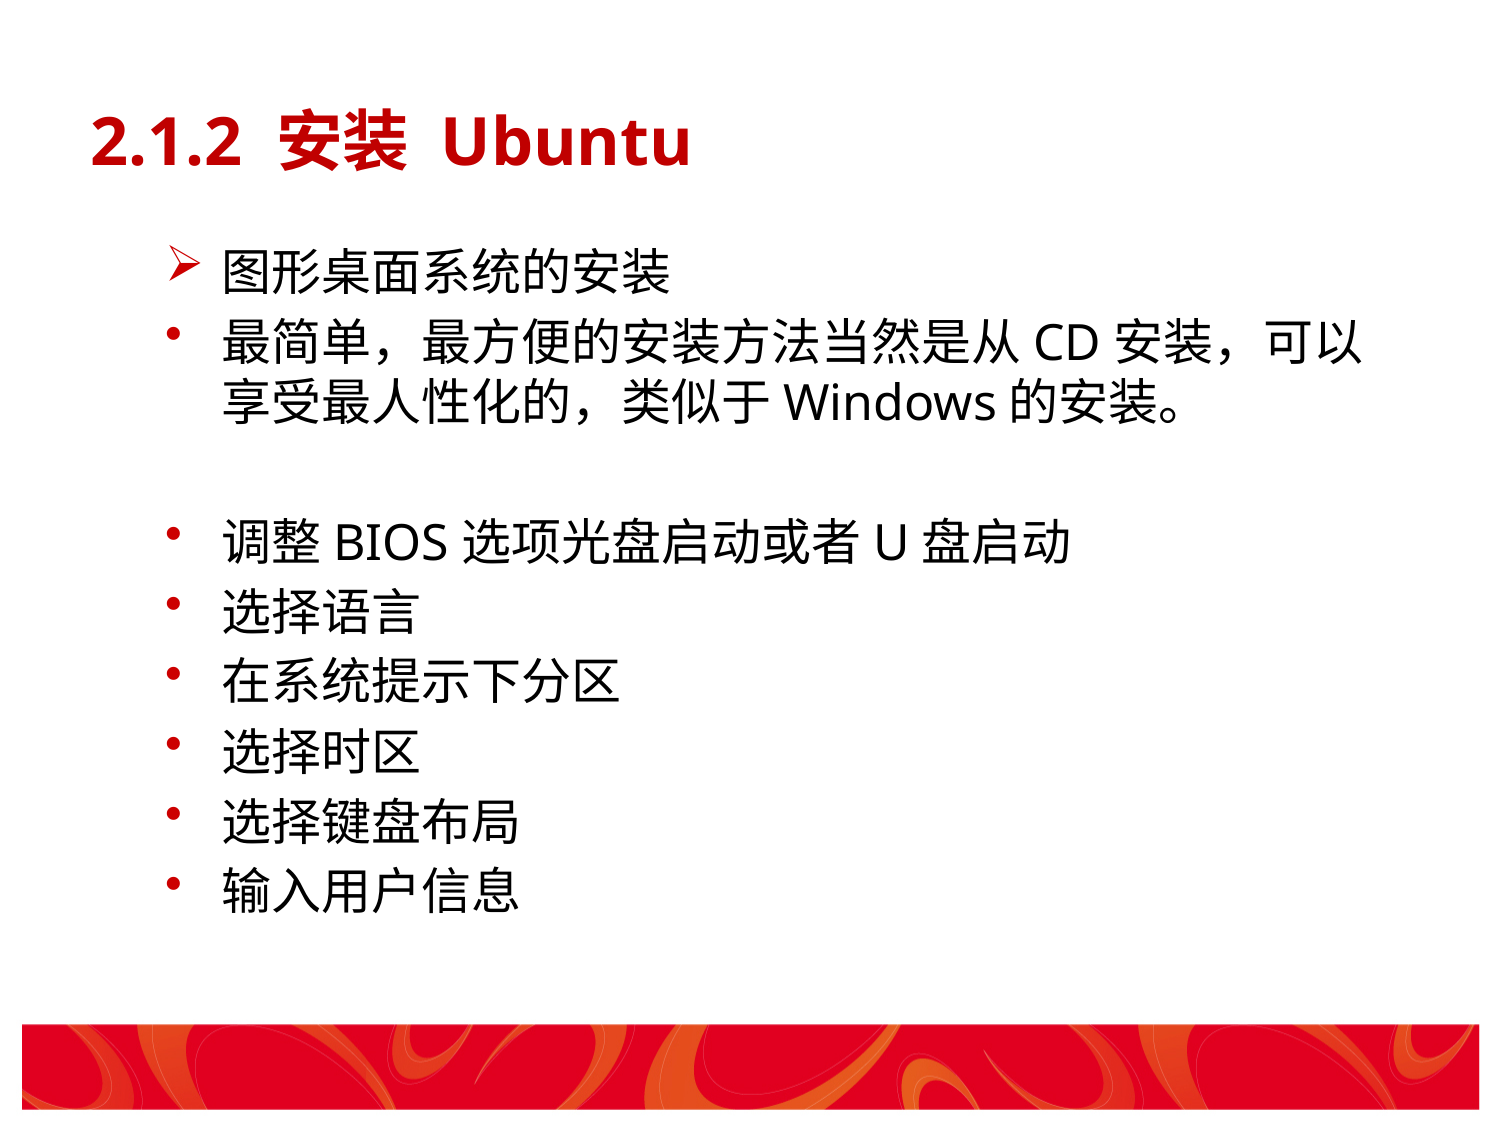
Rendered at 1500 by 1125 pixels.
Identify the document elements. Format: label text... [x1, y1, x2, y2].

title 2.1.2 安装 Ubuntu [75, 45, 1425, 233]
picture [0, 987, 1500, 1125]
list 图形桌面系统的安装 最简单，最方便的安装方法当然是从CD安装，可以享受最人性化的，类似于Windows的安装。 调整BIOS选项光盘启动或者U盘启动 选择语言 在系统提示下分区 选择时区 选择键盘布局 输入用户信息 [150, 232, 1425, 908]
